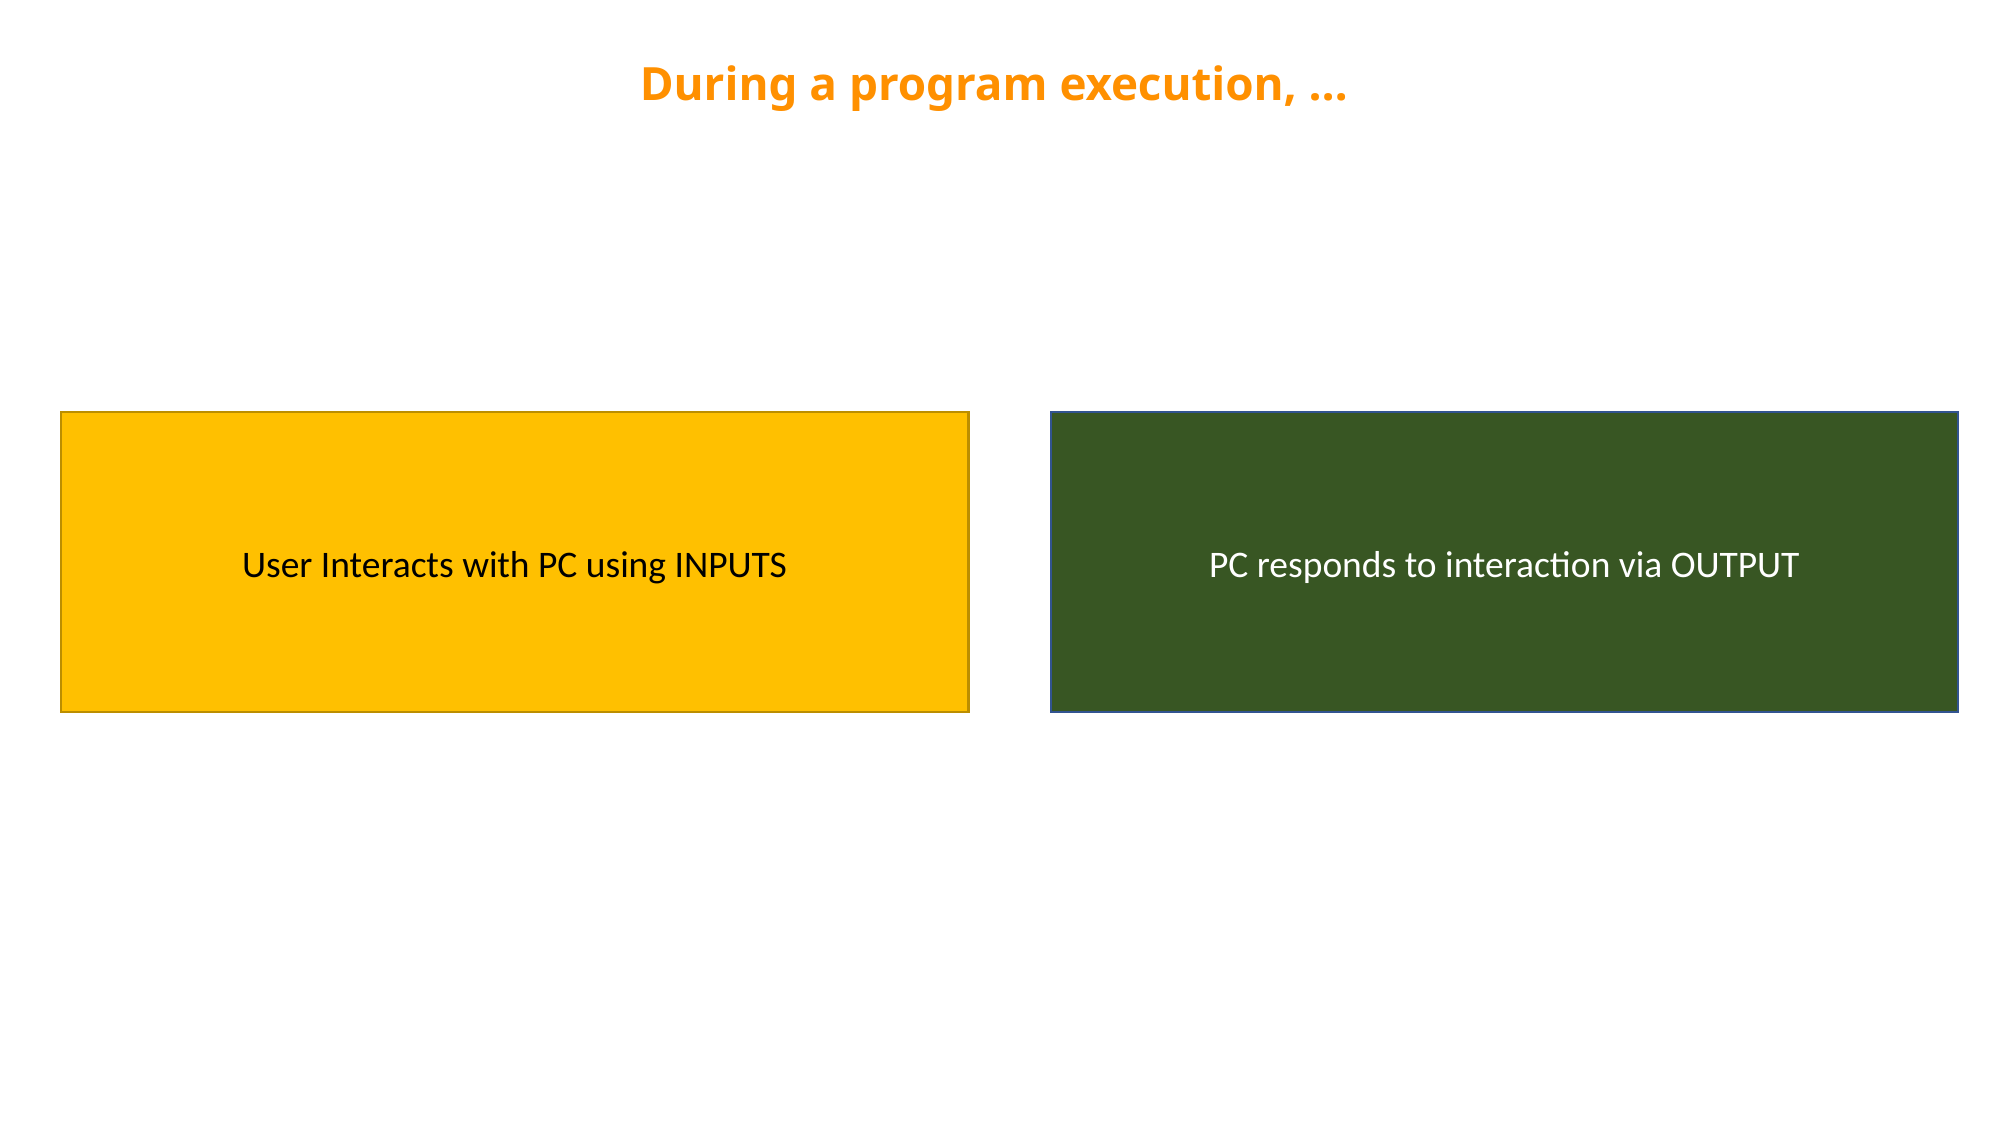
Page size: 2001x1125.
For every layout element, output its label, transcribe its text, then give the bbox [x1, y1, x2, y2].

text_box During a program execution, … [625, 47, 1375, 117]
text_box PC responds to interaction via OUTPUT [1050, 411, 1959, 713]
text_box User Interacts with PC using INPUTS [60, 411, 970, 713]
